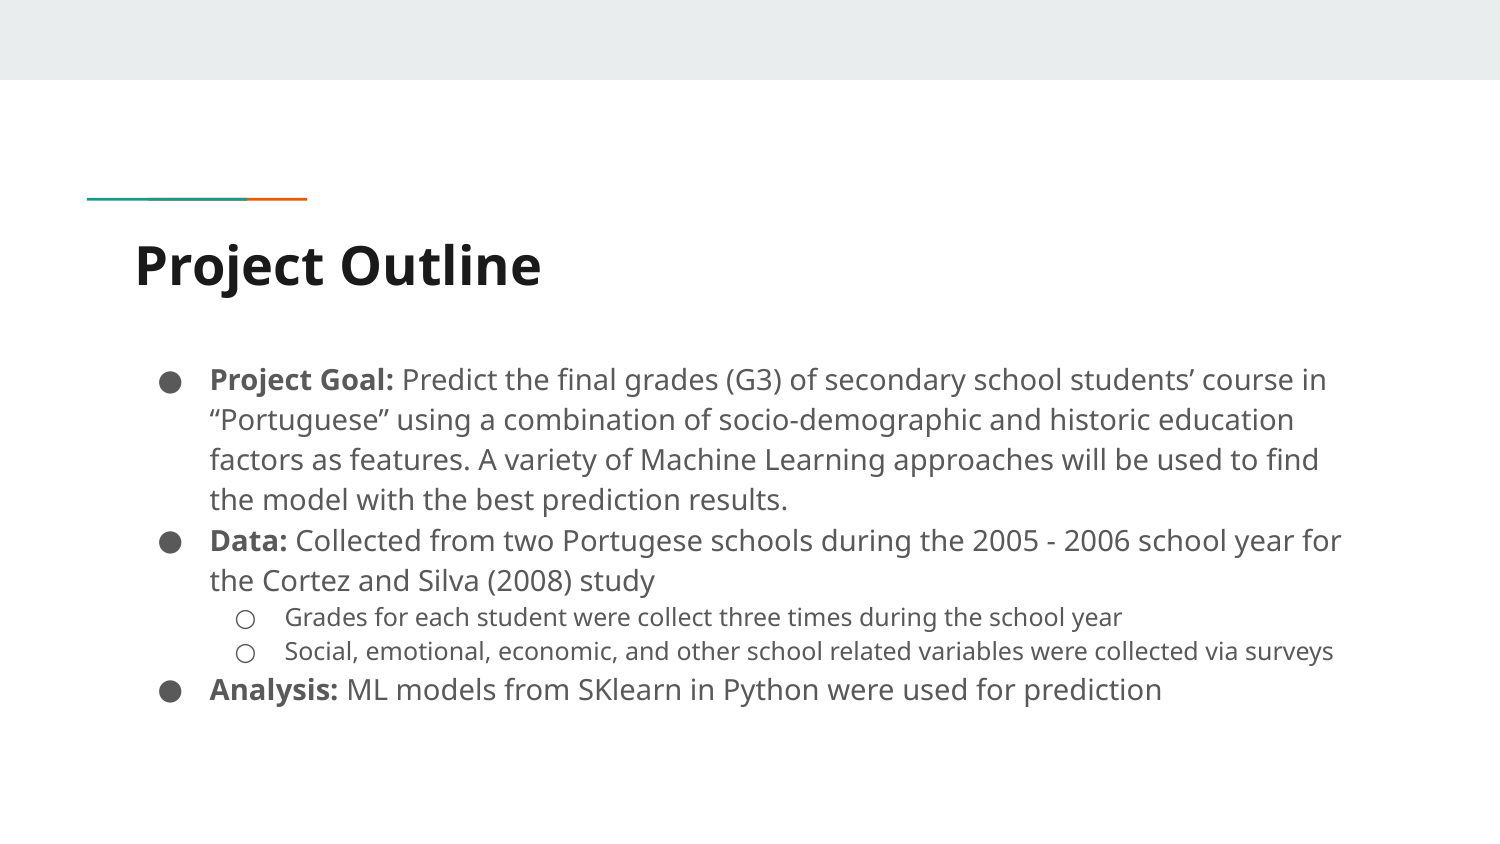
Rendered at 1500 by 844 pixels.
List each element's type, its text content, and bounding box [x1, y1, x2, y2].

title Project Outline [119, 216, 1381, 305]
list Project Goal: Predict the final grades (G3) of secondary school students’ course in “Portuguese” using a combination of socio-demographic and historic education factors as features. A variety of Machine Learning approaches will be used to find the model with the best prediction results. Data: Collected from two Portugese schools during the 2005 - 2006 school year for the Cortez and Silva (2008) study Grades for each student were collect three times during the school year Social, emotional, economic, and other school related variables were collected via surveys Analysis: ML models from SKlearn in Python were used for prediction [119, 341, 1381, 753]
